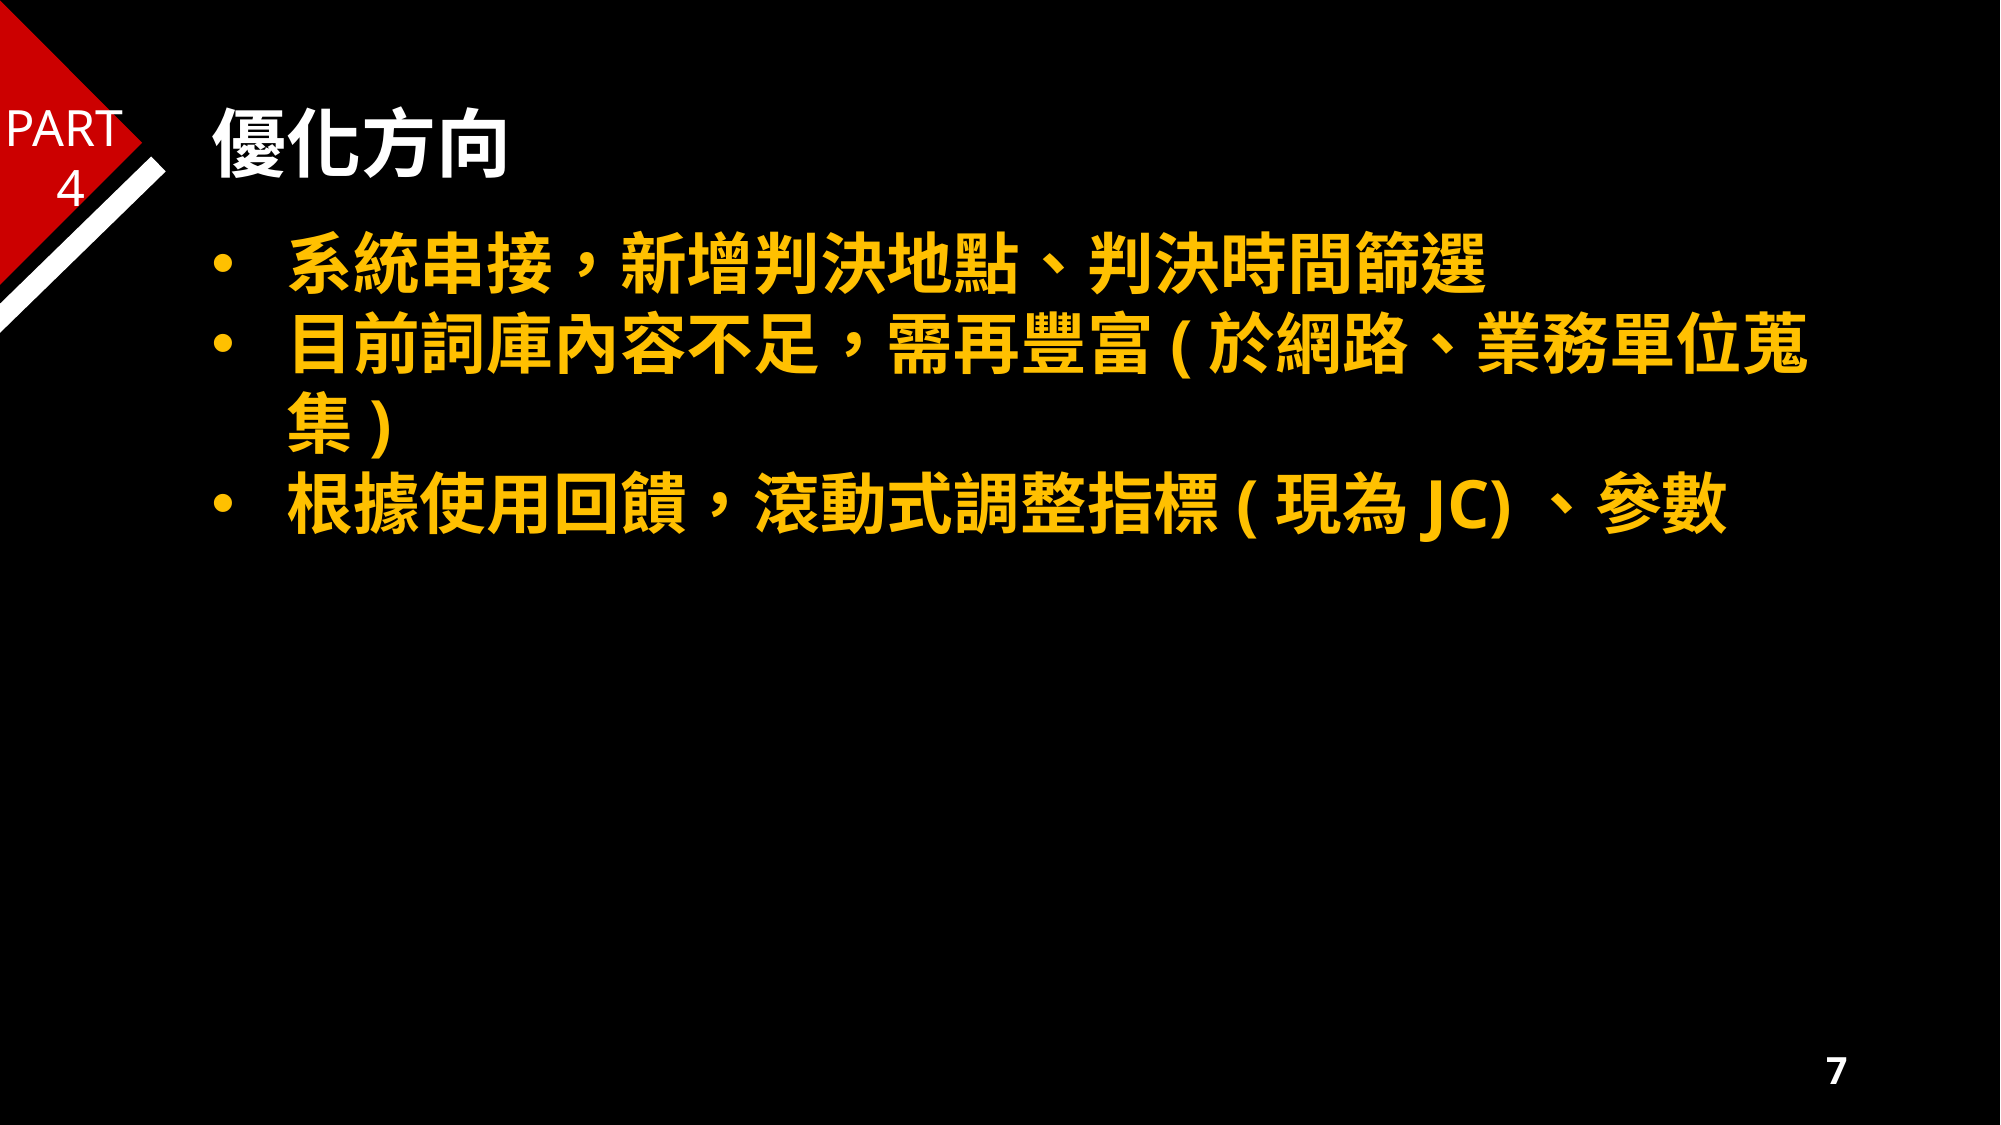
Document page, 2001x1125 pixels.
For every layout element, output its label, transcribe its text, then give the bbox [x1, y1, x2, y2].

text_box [0, 41, 159, 329]
text_box 優化方向 [196, 88, 751, 194]
slide_number 7 [1412, 1042, 1863, 1103]
text_box 系統串接，新增判決地點、判決時間篩選 目前詞庫內容不足，需再豐富(於網路、業務單位蒐集) 根據使用回饋，滾動式調整指標(現為JC)、參數 [196, 214, 1929, 790]
